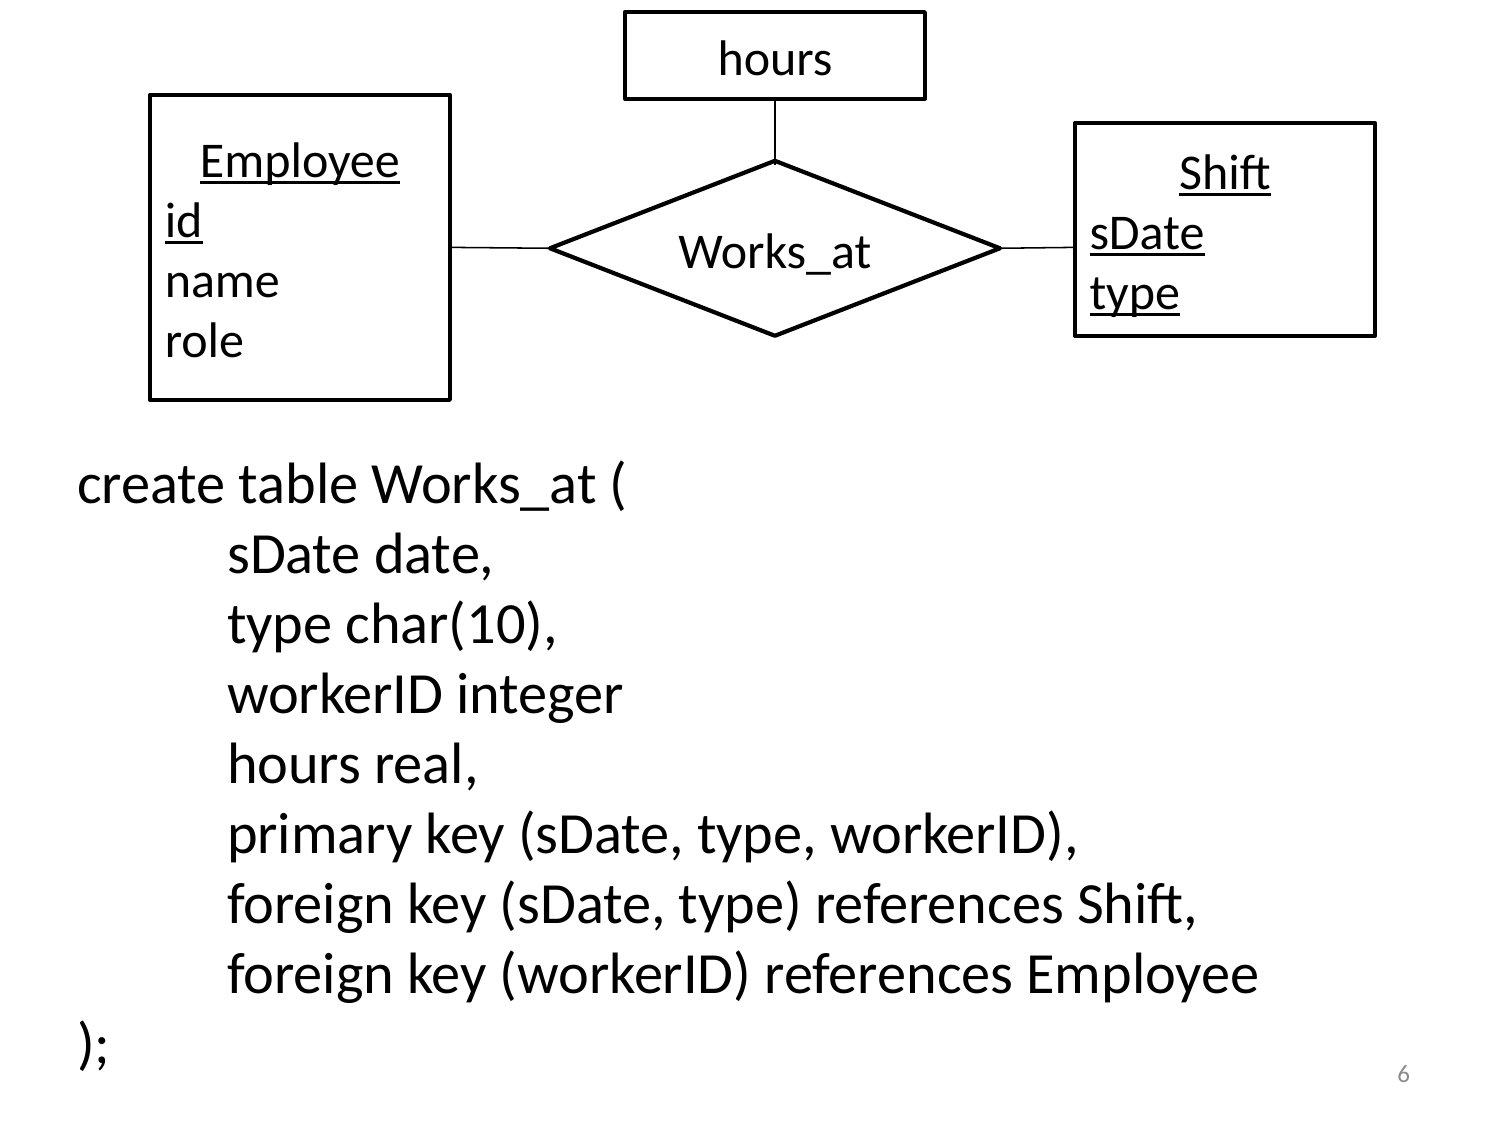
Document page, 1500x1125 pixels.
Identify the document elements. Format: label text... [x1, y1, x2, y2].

text_box Works_at [549, 160, 1000, 338]
text_box hours [623, 10, 927, 101]
text_box create table Works_at ( sDate date, type char(10), workerID integer hours real, primary key (sDate, type, workerID), foreign key (sDate, type) references Shift, foreign key (workerID) references Employee ); [62, 437, 1363, 1083]
text_box Employee id name role [148, 93, 452, 402]
slide_number 6 [1074, 1042, 1425, 1103]
text_box Shift sDate type [1073, 121, 1377, 338]
